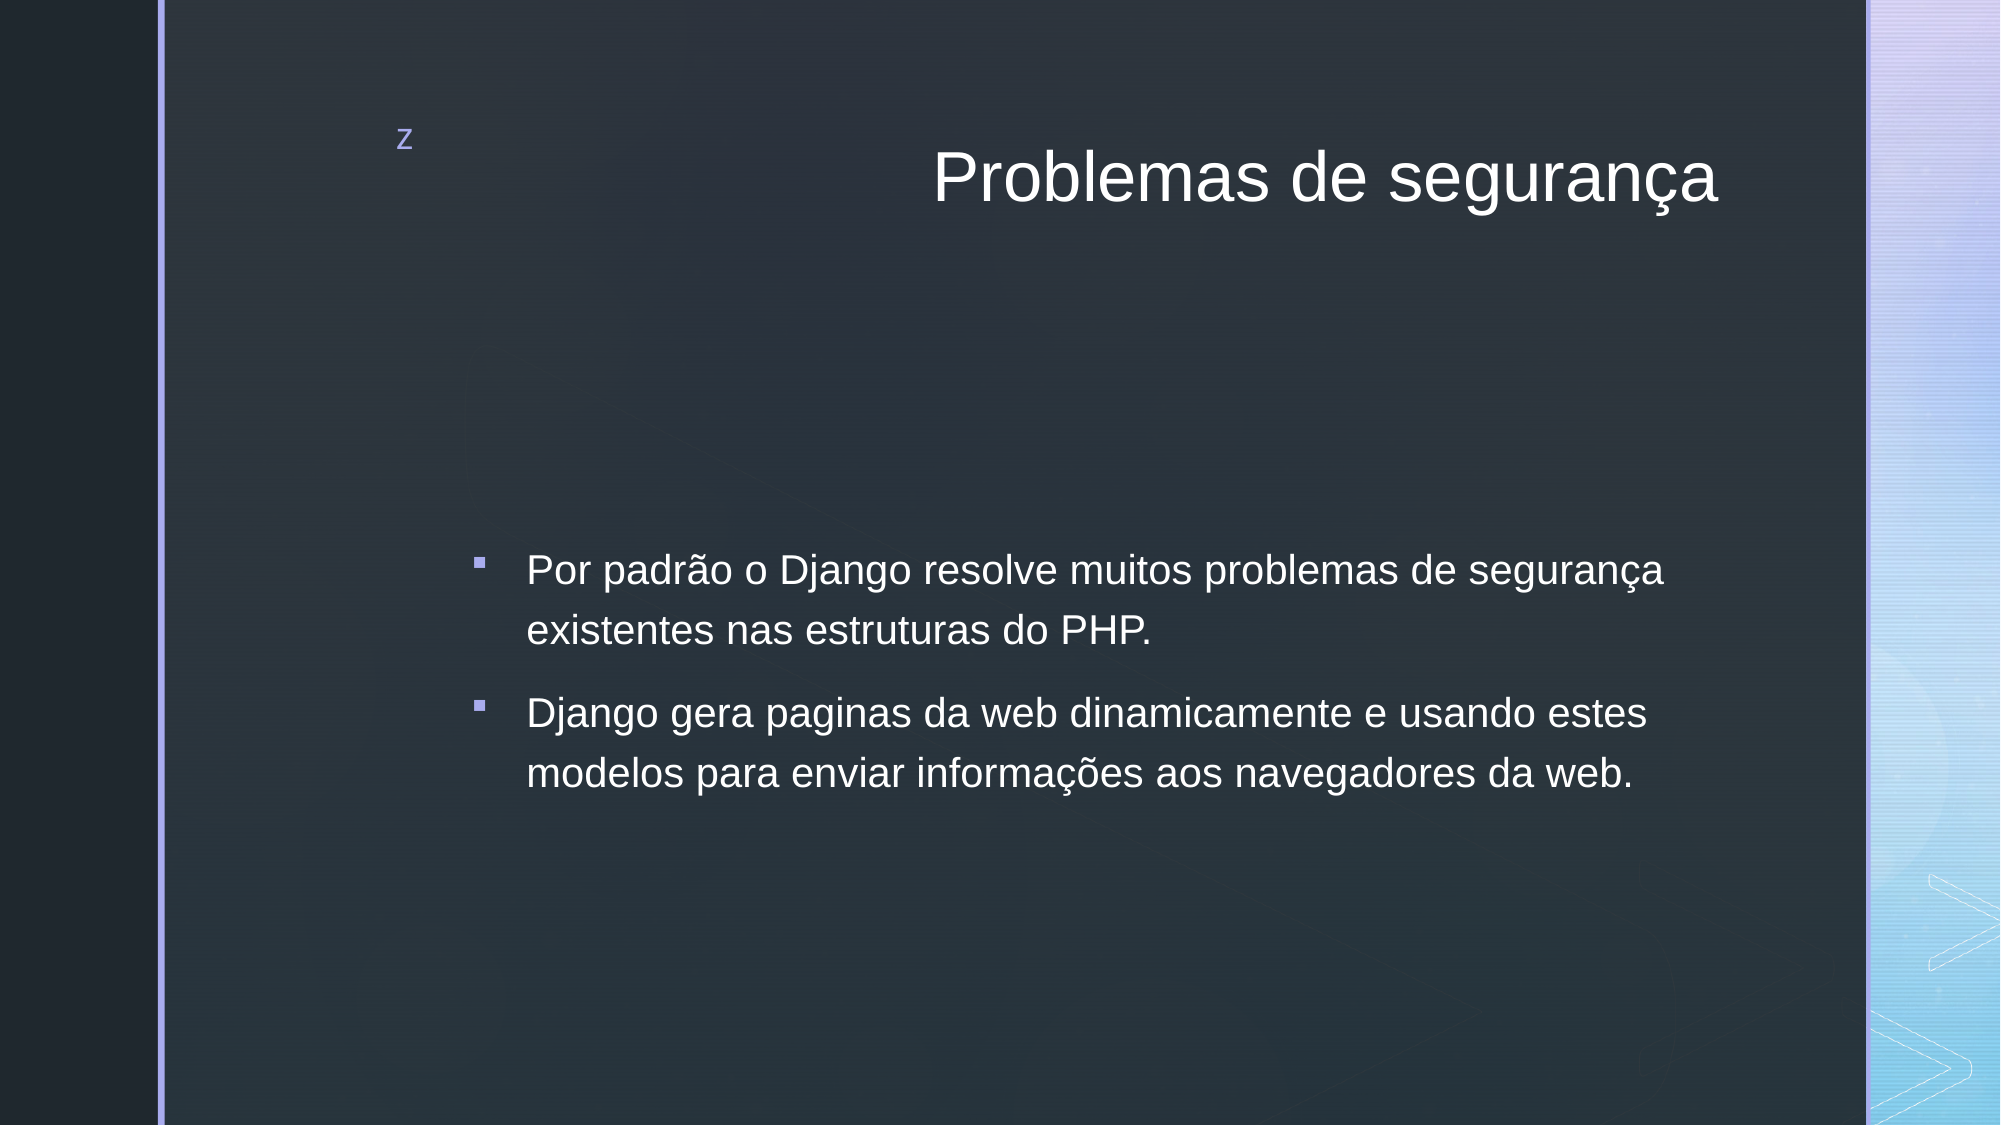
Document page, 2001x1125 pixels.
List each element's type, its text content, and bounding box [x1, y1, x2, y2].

title Problemas de segurança [428, 132, 1734, 310]
picture [1871, 0, 2001, 1125]
list Por padrão o Django resolve muitos problemas de segurança existentes nas estruturas do PHP. Django gera paginas da web dinamicamente e usando estes modelos para enviar informações aos navegadores da web. [454, 336, 1734, 993]
